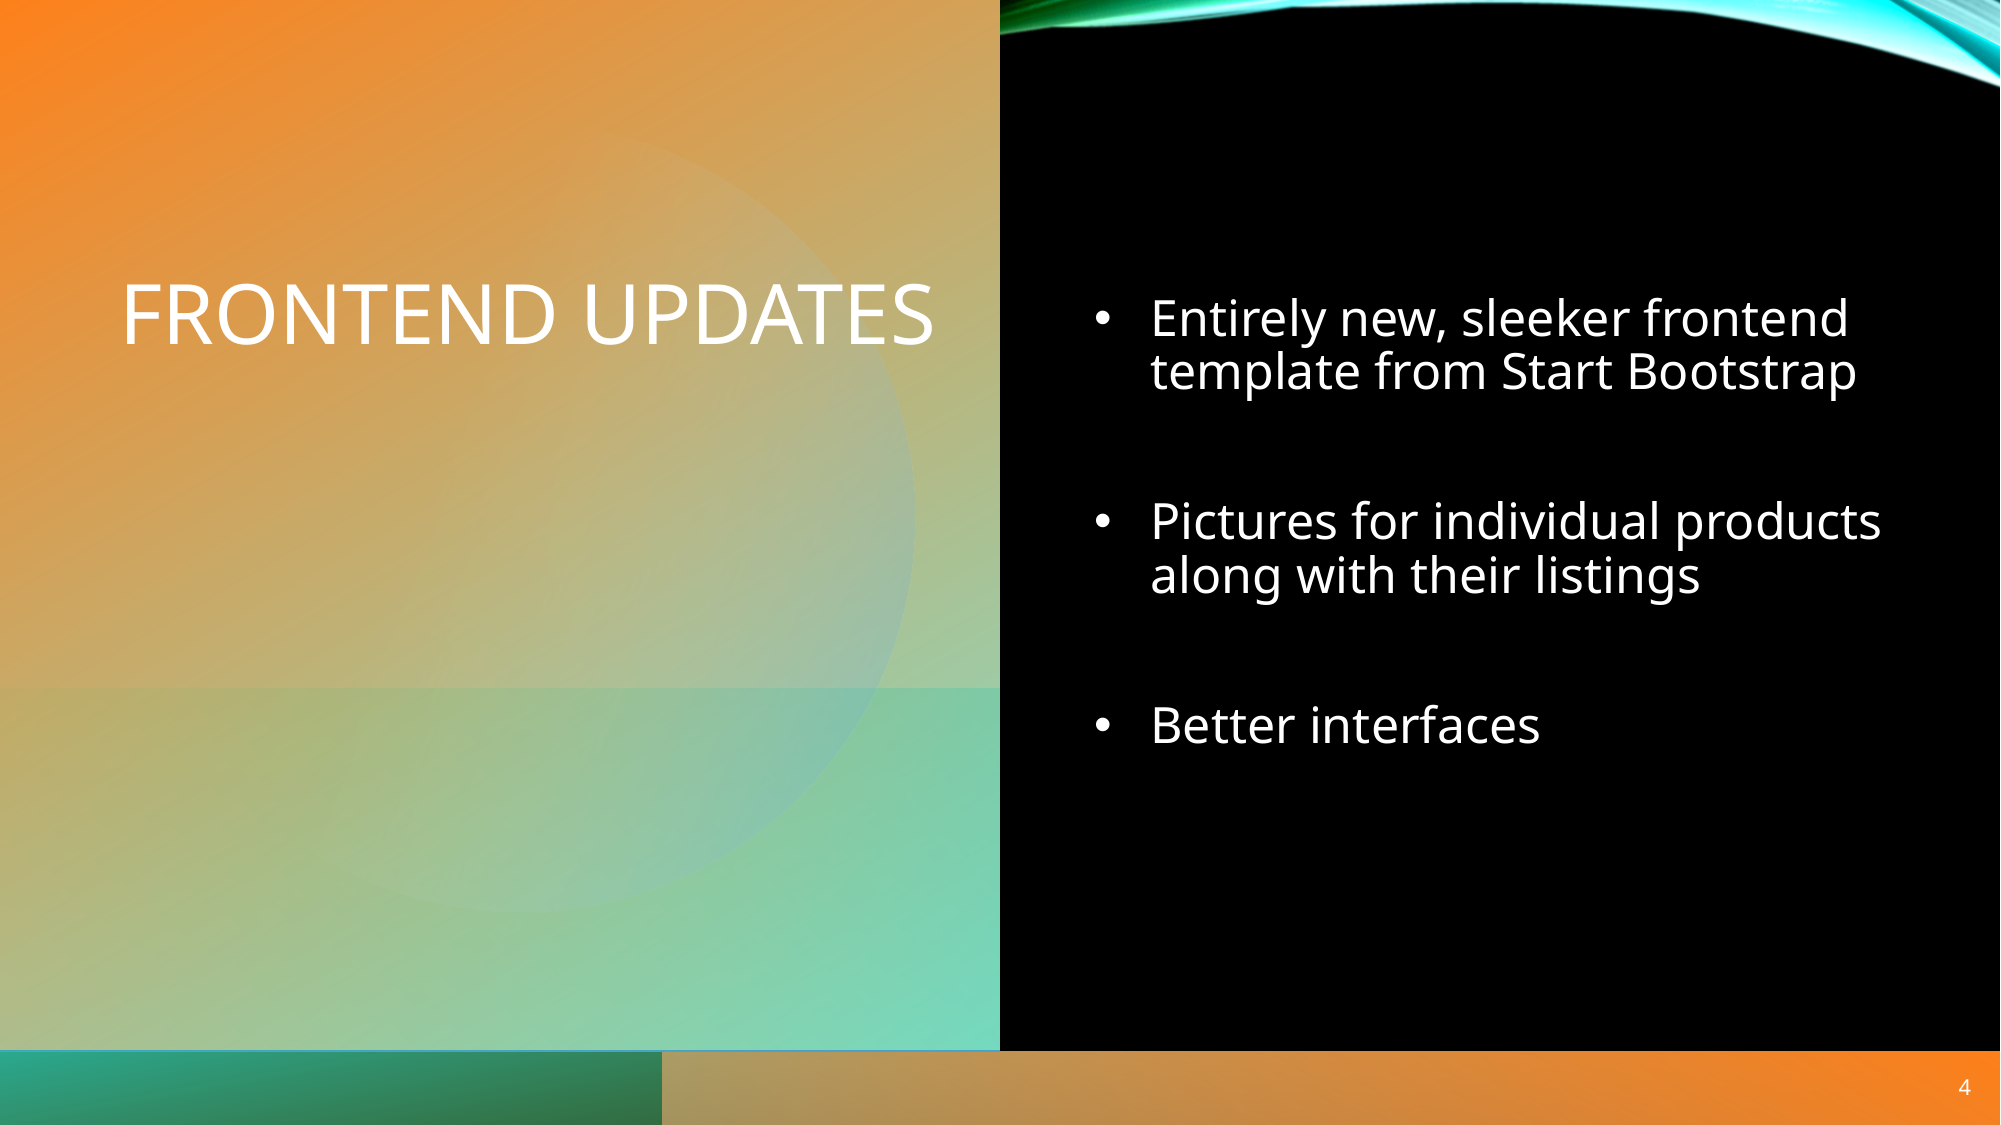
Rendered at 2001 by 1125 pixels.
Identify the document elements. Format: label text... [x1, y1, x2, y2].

list Entirely new, sleeker frontend template from Start Bootstrap Pictures for individual products along with their listings Better interfaces [1079, 16, 1914, 1031]
picture [997, 0, 2000, 237]
title Frontend Updates [103, 13, 952, 622]
slide_number 4 [1913, 1051, 1986, 1125]
